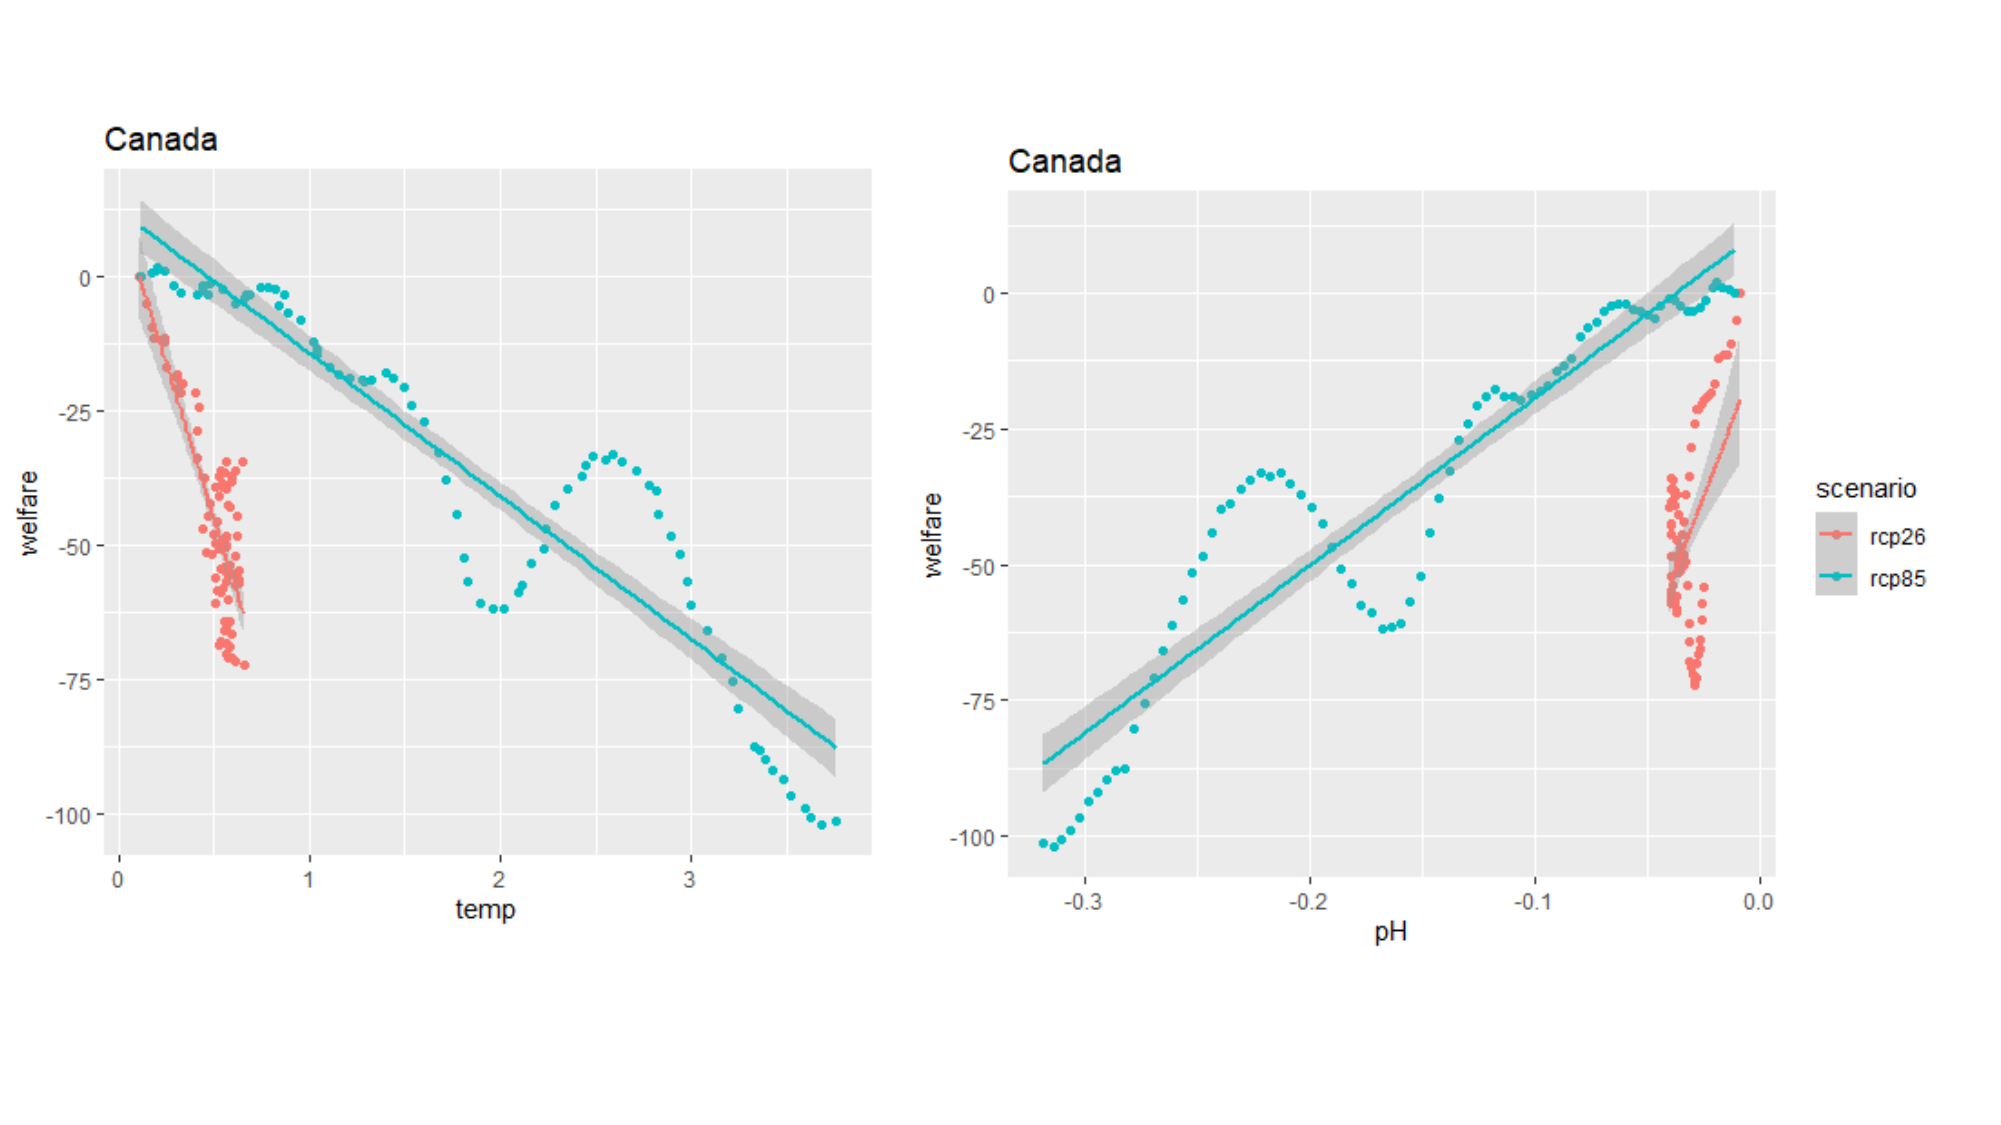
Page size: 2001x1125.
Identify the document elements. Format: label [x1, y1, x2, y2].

picture [1, 111, 1954, 959]
